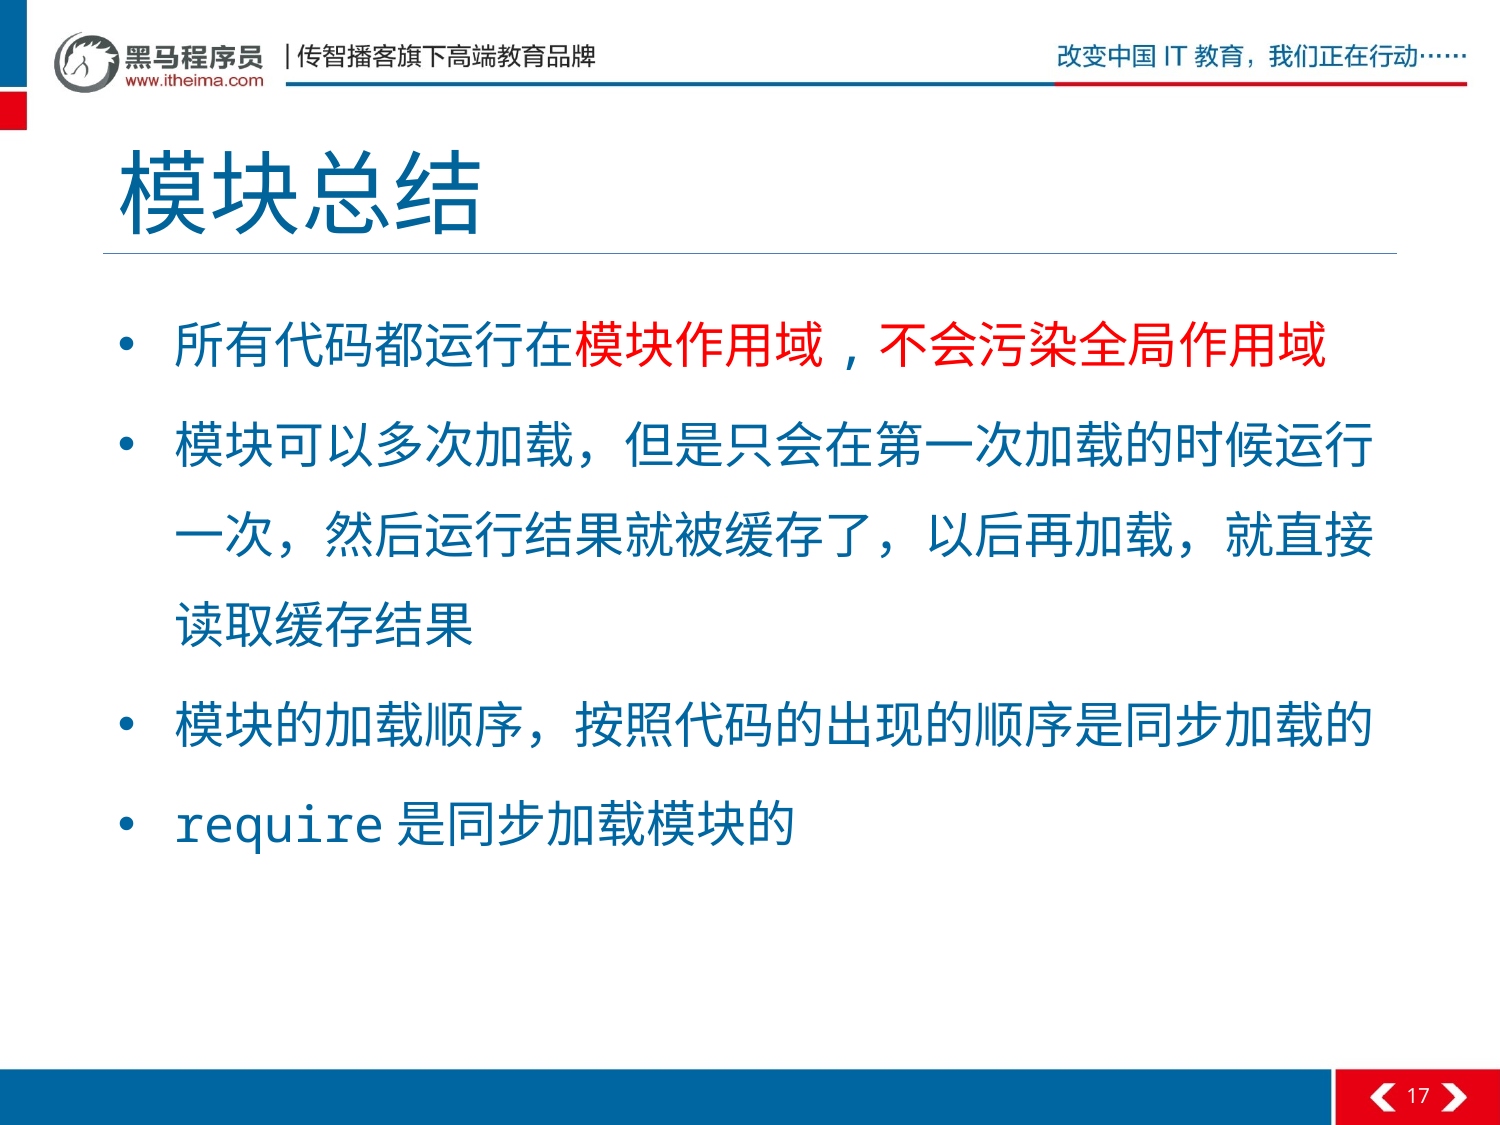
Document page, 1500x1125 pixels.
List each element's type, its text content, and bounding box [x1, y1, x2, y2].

picture [0, 0, 1500, 1125]
slide_number 17 [1336, 1070, 1500, 1124]
list 所有代码都运行在模块作用域,不会污染全局作用域 模块可以多次加载，但是只会在第一次加载的时候运行一次，然后运行结果就被缓存了，以后再加载，就直接读取缓存结果 模块的加载顺序，按照代码的出现的顺序是同步加载的 require是同步加载模块的 [103, 275, 1397, 1040]
title 模块总结 [103, 95, 1397, 254]
